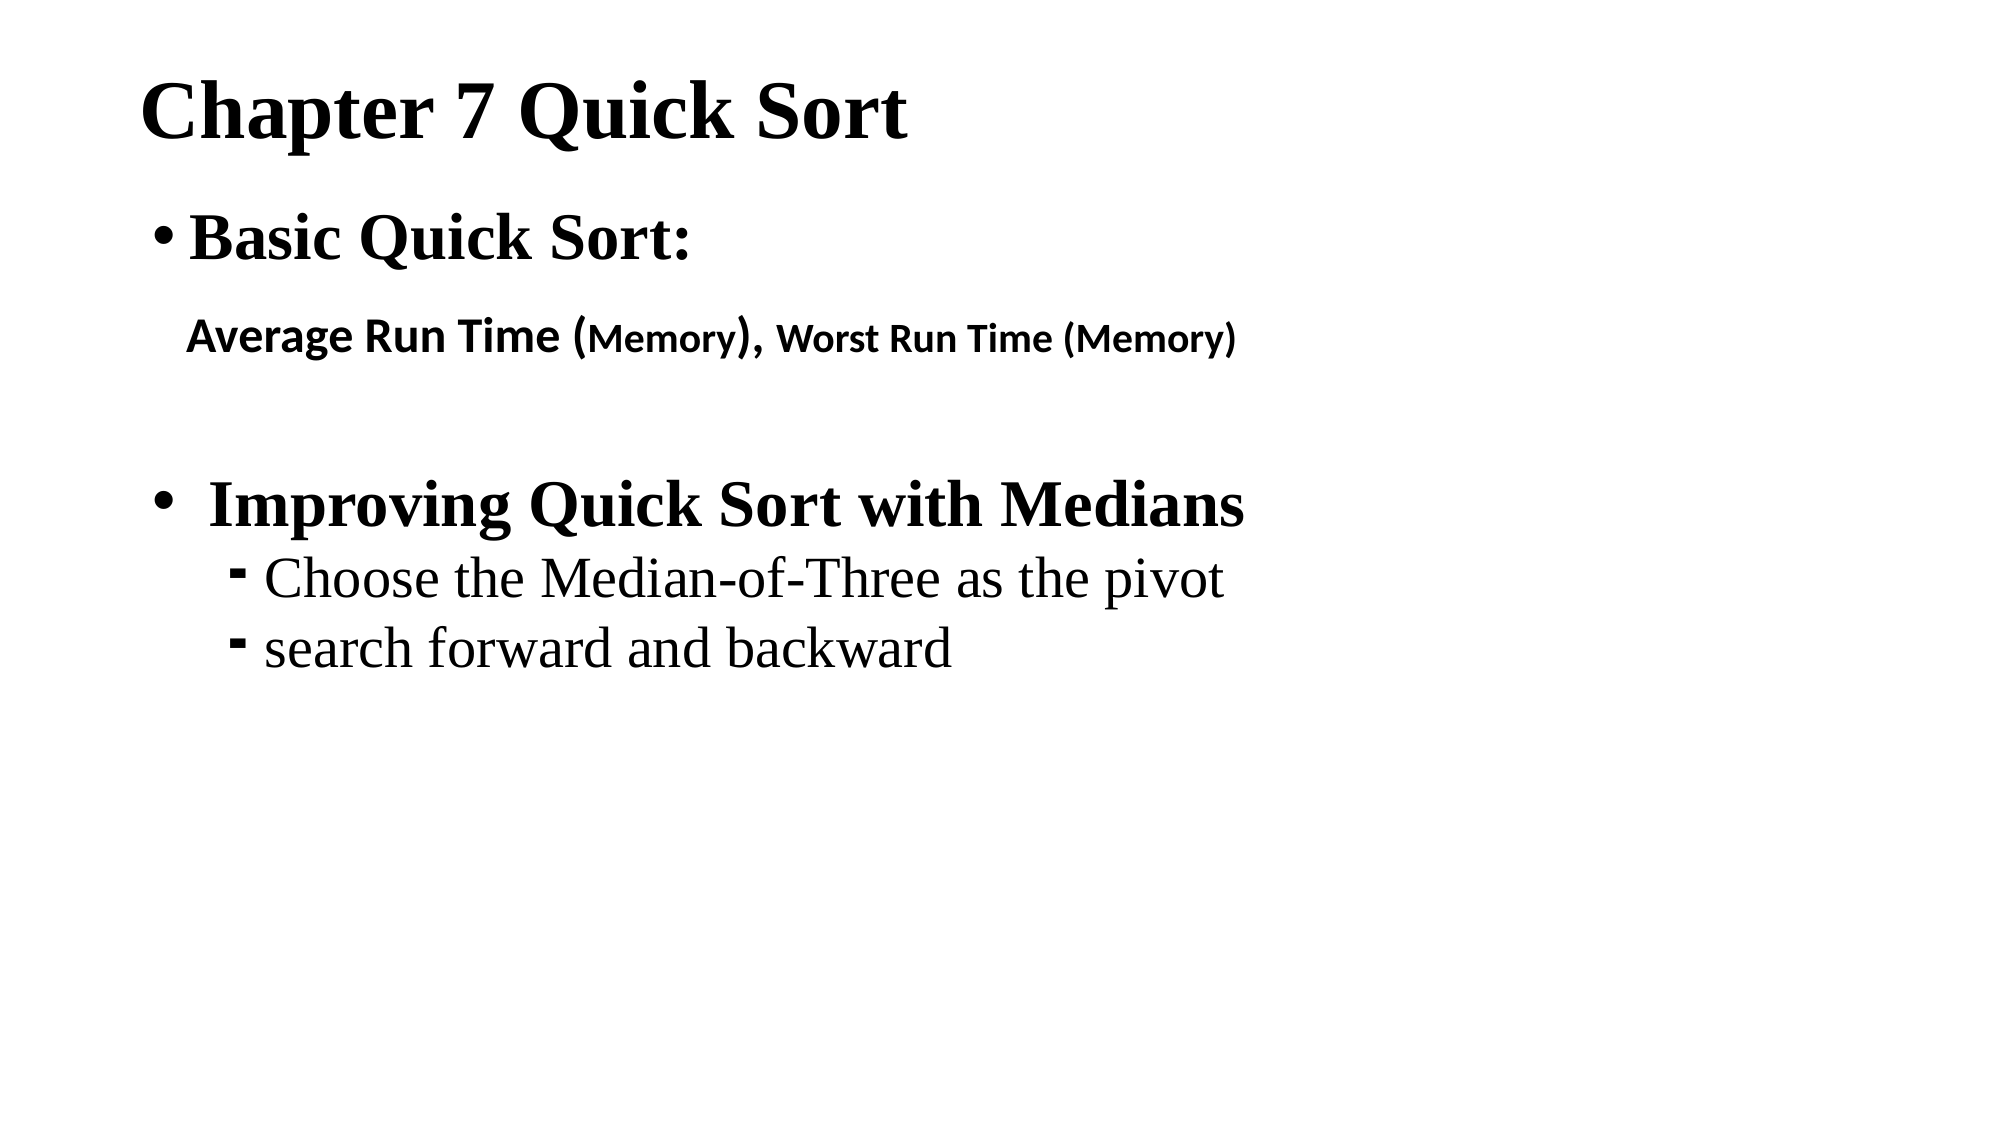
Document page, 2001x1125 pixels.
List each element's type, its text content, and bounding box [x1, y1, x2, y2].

list Basic Quick Sort: Average Run Time (Memory), Worst Run Time (Memory) Improving Quick Sort with Medians Choose the Median-of-Three as the pivot search forward and backward [137, 194, 1863, 1014]
title Chapter 7 Quick Sort [124, 3, 1850, 221]
